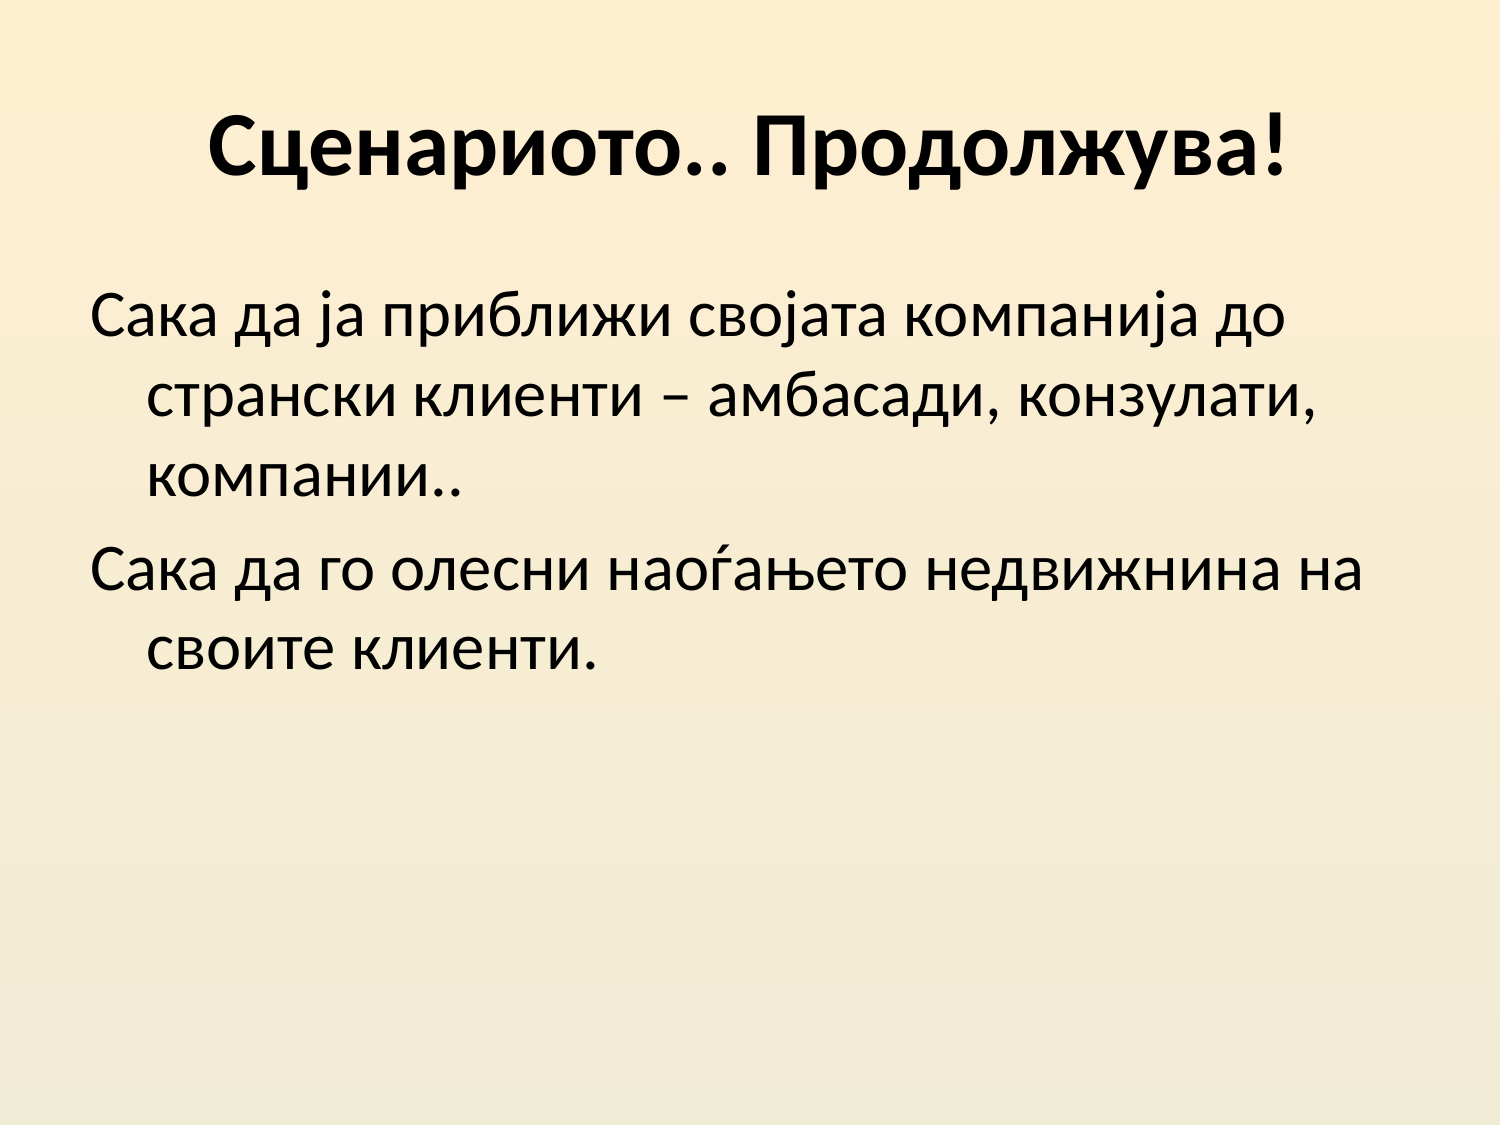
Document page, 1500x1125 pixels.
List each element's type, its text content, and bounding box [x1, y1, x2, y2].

list Сака да ја приближи својата компанија до странски клиенти – амбасади, конзулати, компании.. Сака да го олесни наоѓањето недвижнина на своите клиенти. [75, 262, 1425, 1005]
title Сценариото.. Продолжува! [75, 45, 1425, 233]
